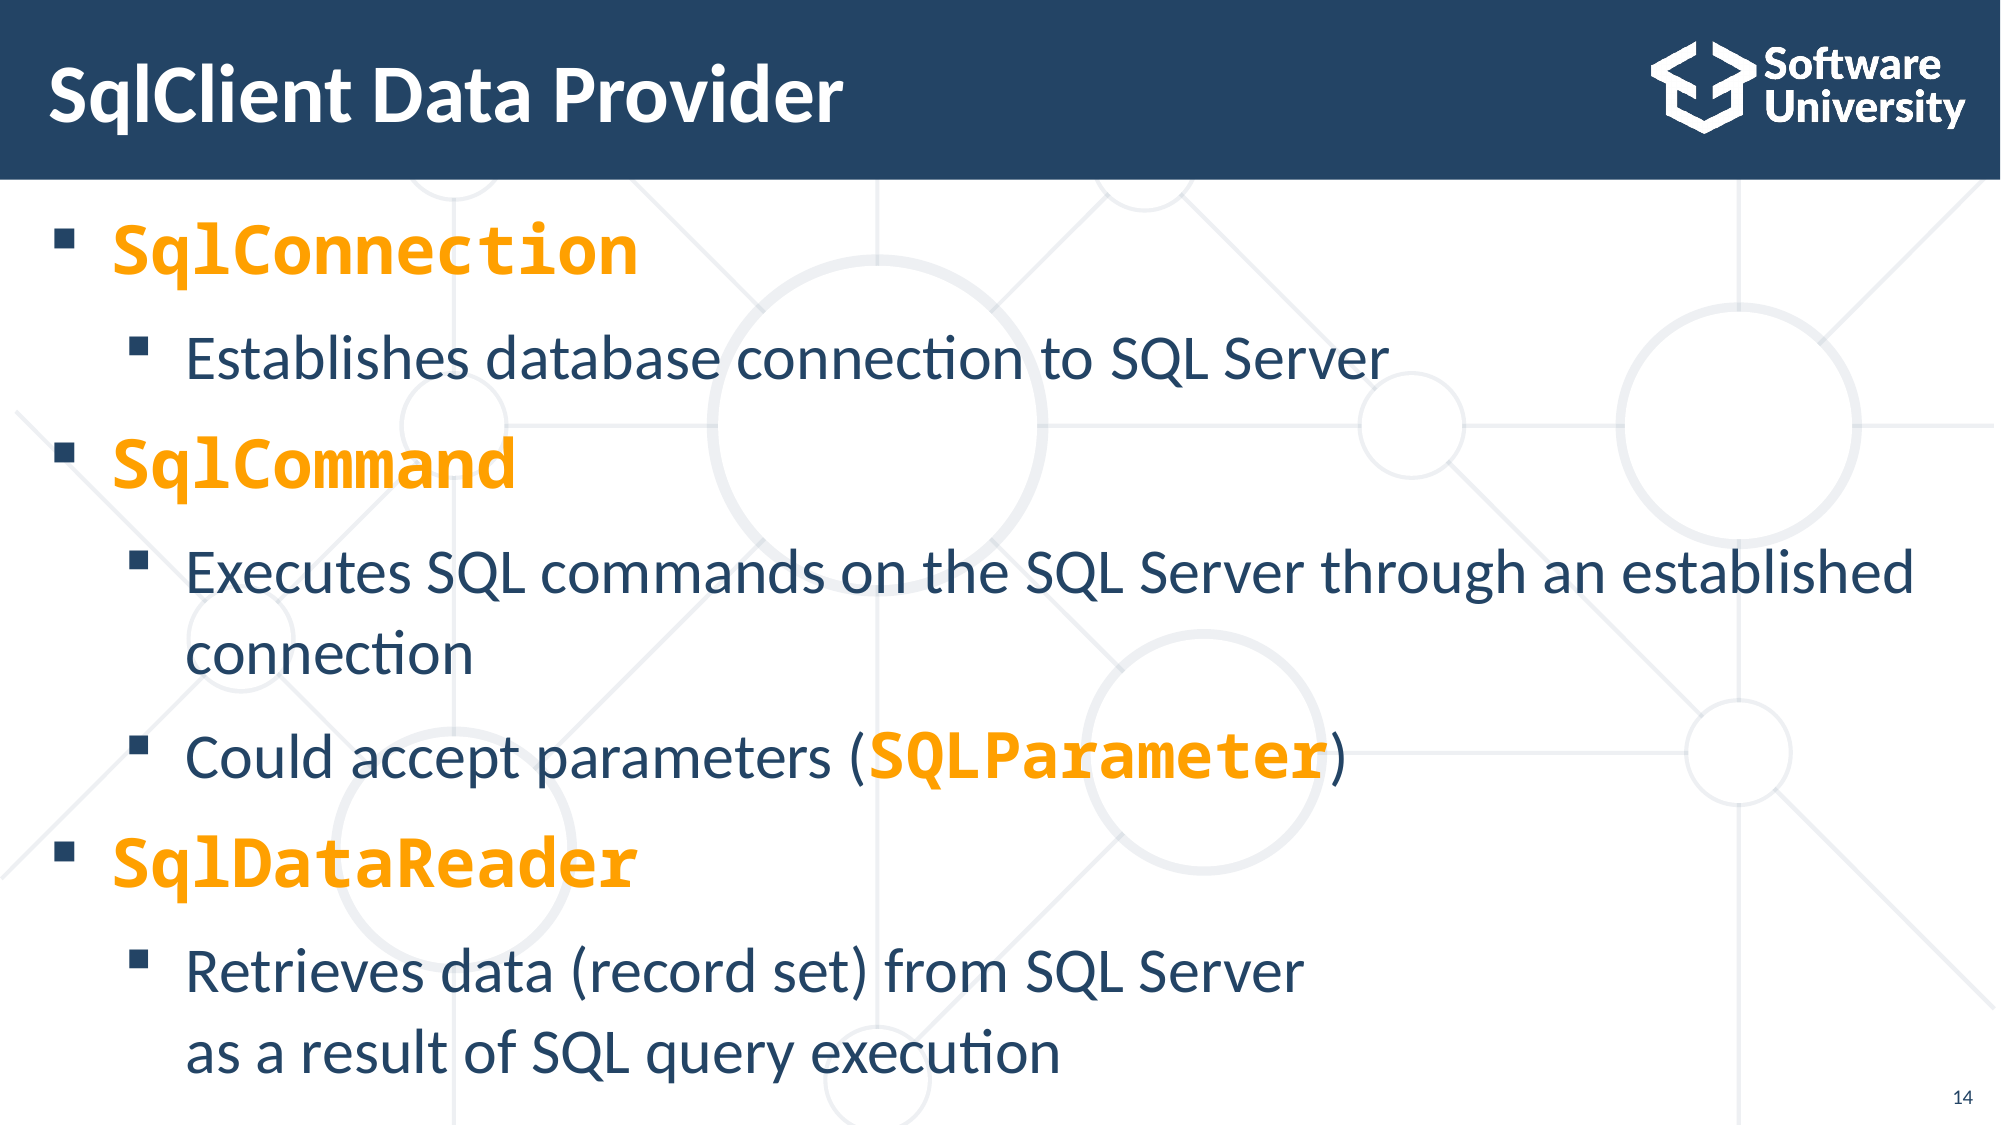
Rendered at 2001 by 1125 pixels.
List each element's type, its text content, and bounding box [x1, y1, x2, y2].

picture [1651, 41, 1966, 134]
slide_number 14 [1927, 1067, 1989, 1117]
list SqlConnection Establishes database connection to SQL Server SqlCommand Executes SQL commands on the SQL Server through an established connection Could accept parameters (SQLParameter) SqlDataReader Retrieves data (record set) from SQL Server as a result of SQL query execution [31, 196, 1970, 1104]
title SqlClient Data Provider [31, 16, 1625, 162]
